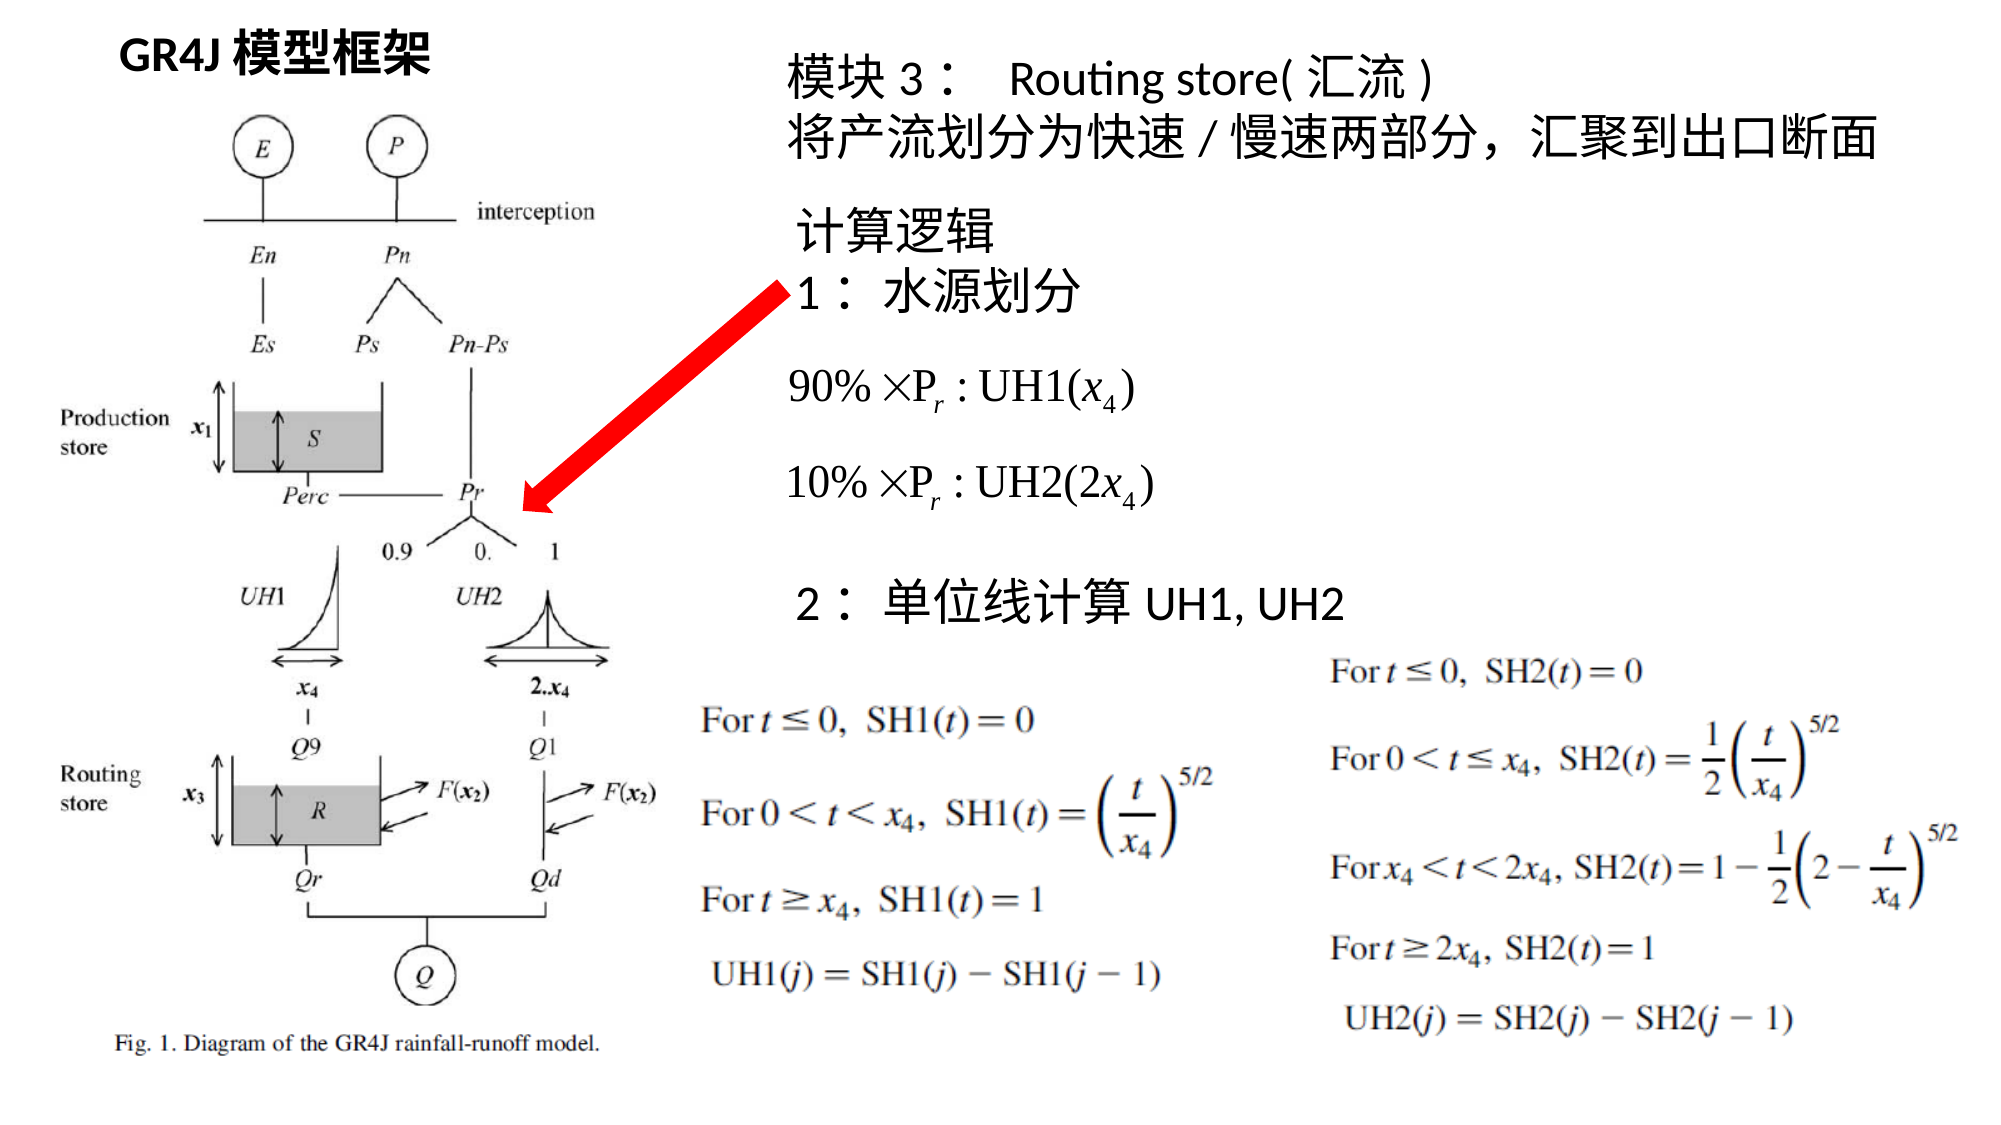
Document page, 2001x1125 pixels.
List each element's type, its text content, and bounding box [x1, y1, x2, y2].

picture [1281, 645, 1997, 1046]
text_box 计算逻辑 1：水源划分 [780, 192, 1865, 327]
text_box 模块3： Routing store(汇流) 将产流划分为快速/慢速两部分，汇聚到出口断面 [771, 38, 1896, 174]
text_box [782, 450, 1162, 522]
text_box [782, 354, 1143, 425]
text_box GR4J模型框架 [104, 13, 472, 86]
text_box [687, 279, 780, 385]
picture [41, 86, 1265, 1072]
text_box 2：单位线计算UH1, UH2 [780, 563, 1865, 638]
